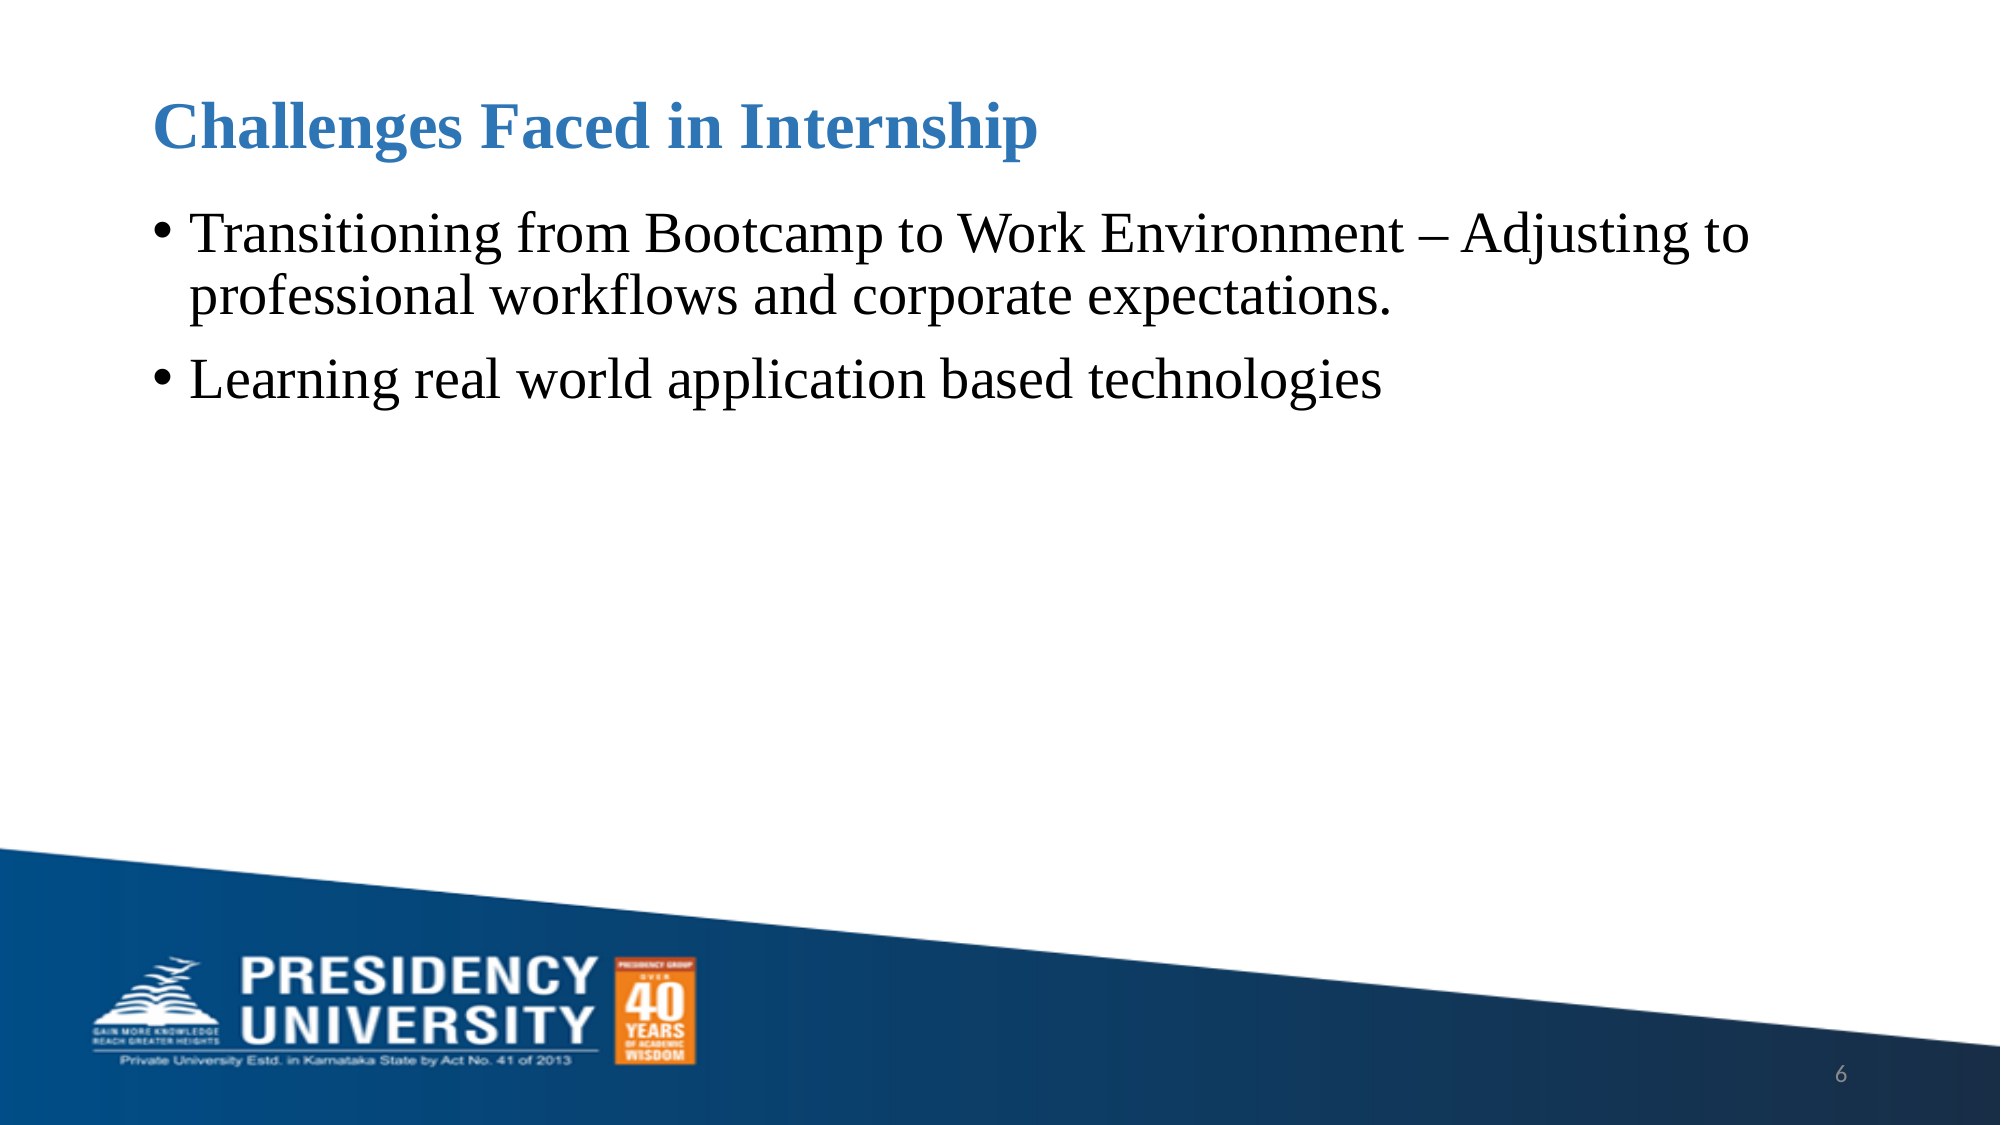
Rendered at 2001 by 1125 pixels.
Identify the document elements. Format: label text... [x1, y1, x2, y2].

picture [0, 845, 2000, 1125]
slide_number 6 [1412, 1042, 1863, 1103]
title Challenges Faced in Internship [137, 59, 1863, 194]
list Transitioning from Bootcamp to Work Environment – Adjusting to professional workflows and corporate expectations. Learning real world application based technologies [137, 194, 1863, 860]
